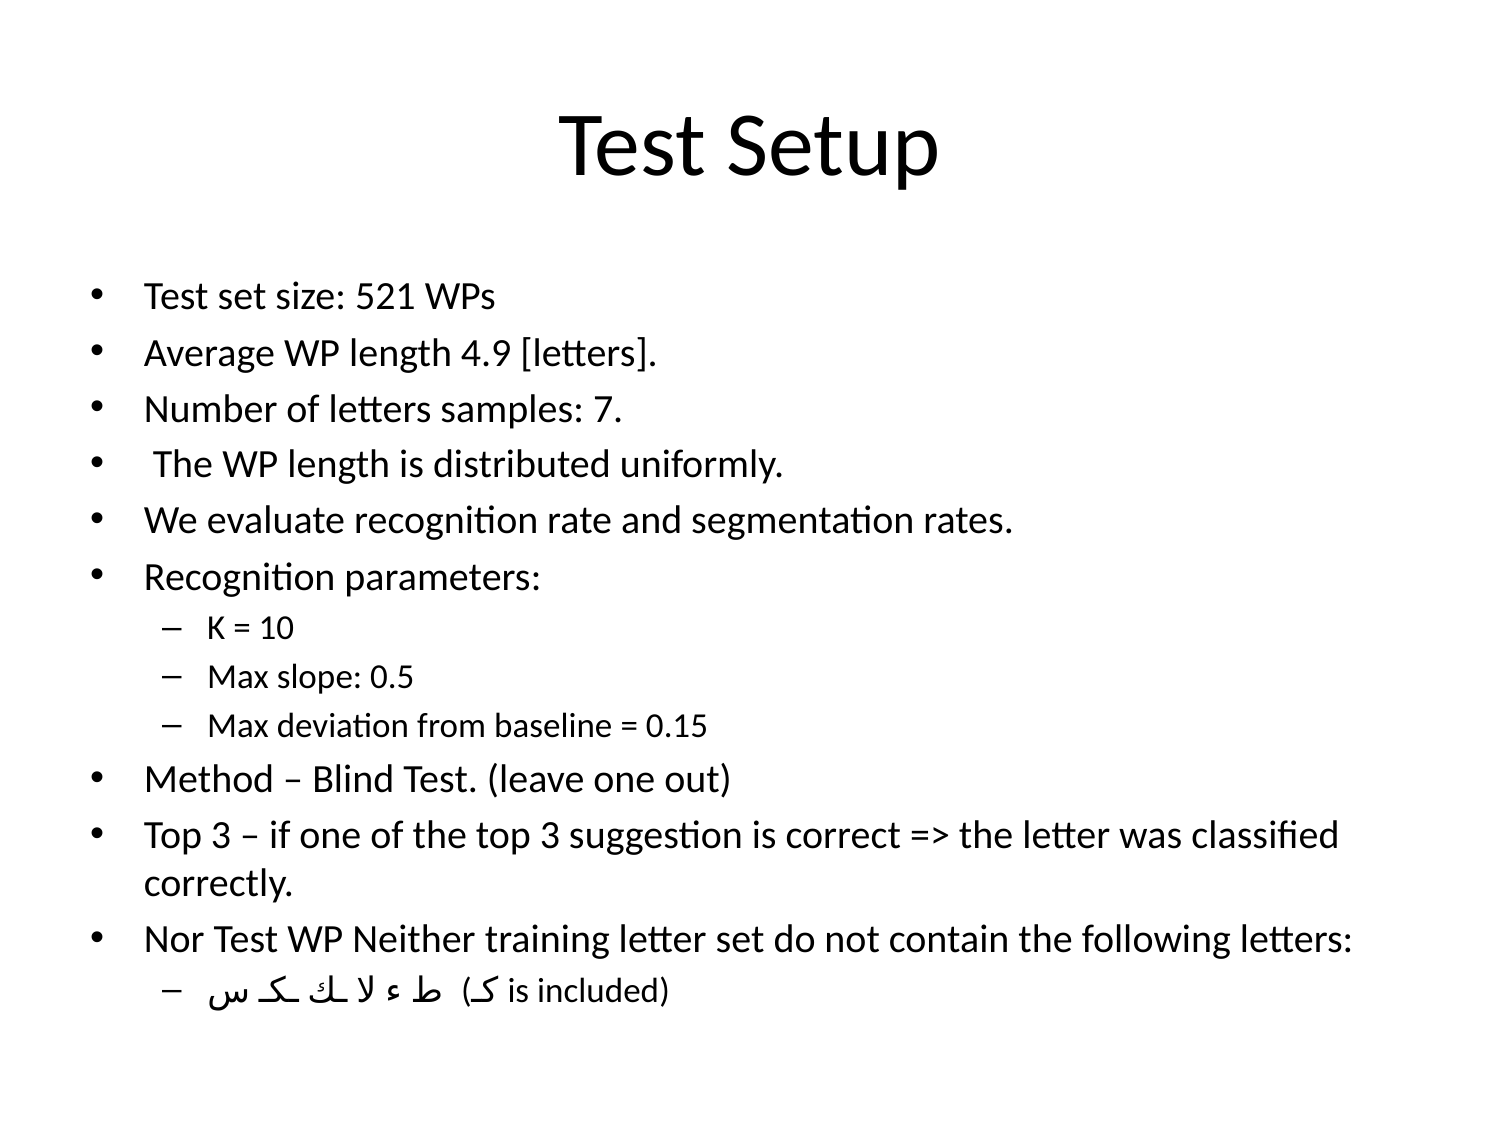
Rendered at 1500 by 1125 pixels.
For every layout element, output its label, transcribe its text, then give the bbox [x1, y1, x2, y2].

title Test Setup [75, 45, 1425, 233]
list Test set size: 521 WPs Average WP length 4.9 [letters]. Number of letters samples: 7. The WP length is distributed uniformly. We evaluate recognition rate and segmentation rates. Recognition parameters: K = 10 Max slope: 0.5 Max deviation from baseline = 0.15 Method – Blind Test. (leave one out) Top 3 – if one of the top 3 suggestion is correct => the letter was classified correctly. Nor Test WP Neither training letter set do not contain the following letters: ط ء لا ـك ـكـ س (كـ is included) [75, 262, 1425, 1035]
